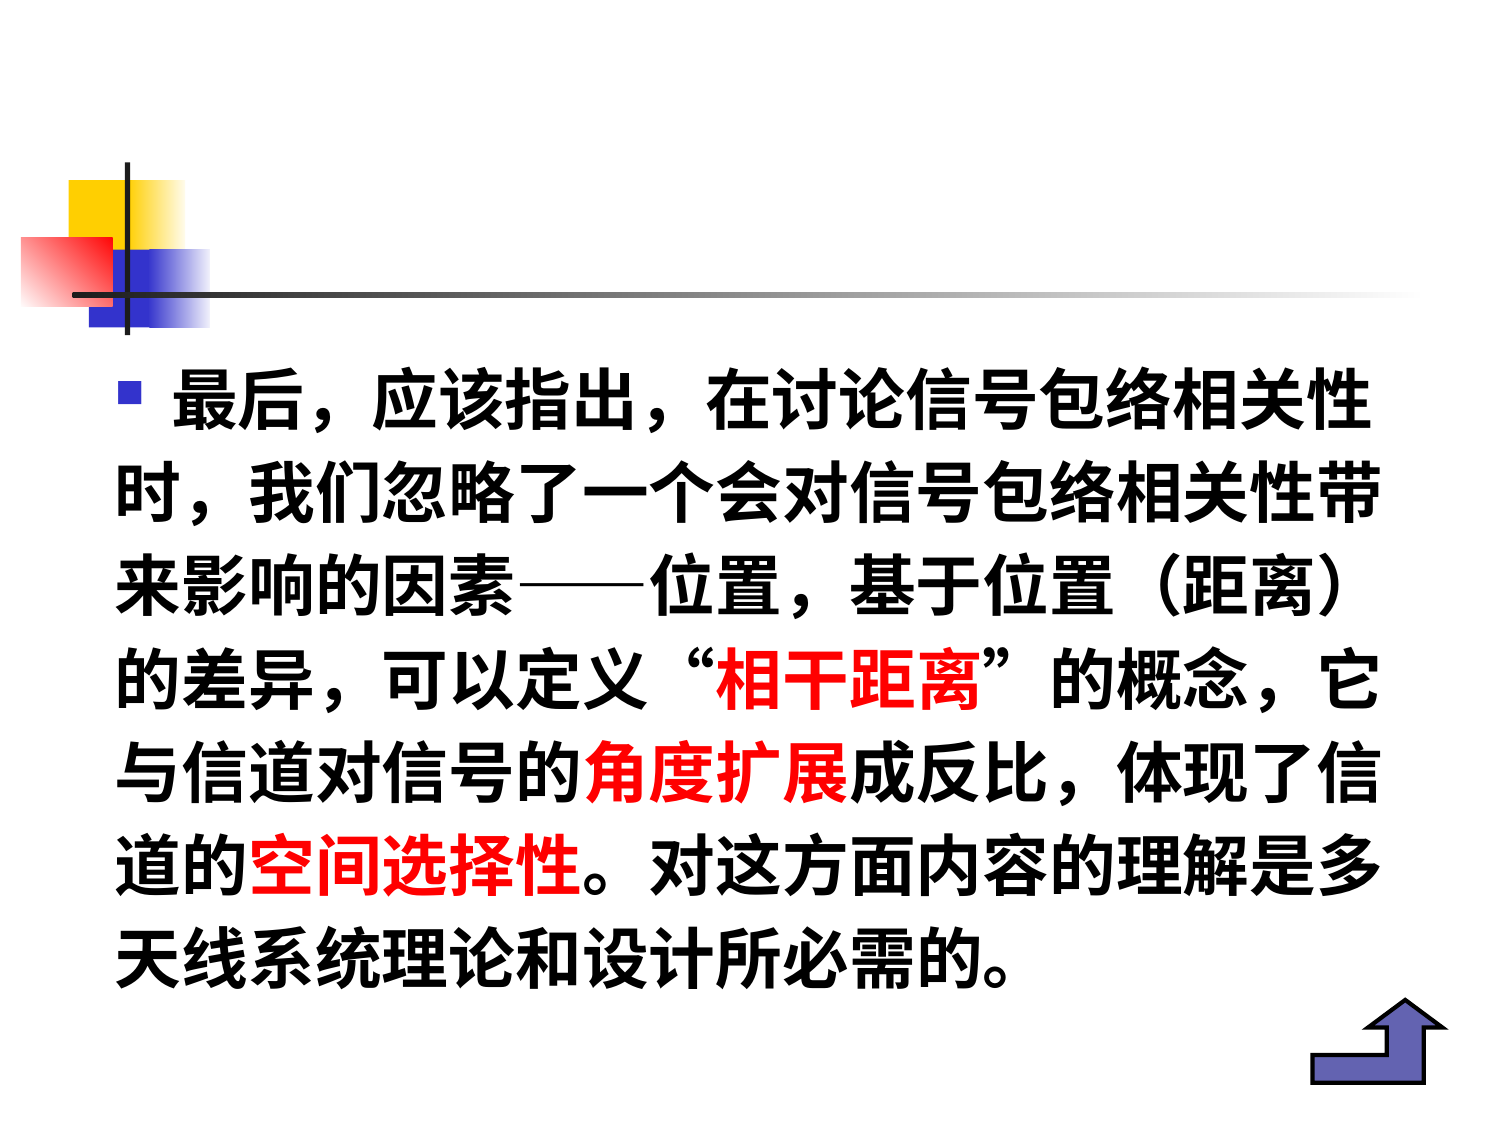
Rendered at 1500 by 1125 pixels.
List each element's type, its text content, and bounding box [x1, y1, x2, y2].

list 最后，应该指出，在讨论信号包络相关性 时，我们忽略了一个会对信号包络相关性带 来影响的因素——位置，基于位置（距离） 的差异，可以定义“相干距离”的概念，它 与信道对信号的角度扩展成反比，体现了信 道的空间选择性。对这方面内容的理解是多 天线系统理论和设计所必需的。 [99, 349, 1438, 1101]
text_box [1312, 999, 1443, 1083]
